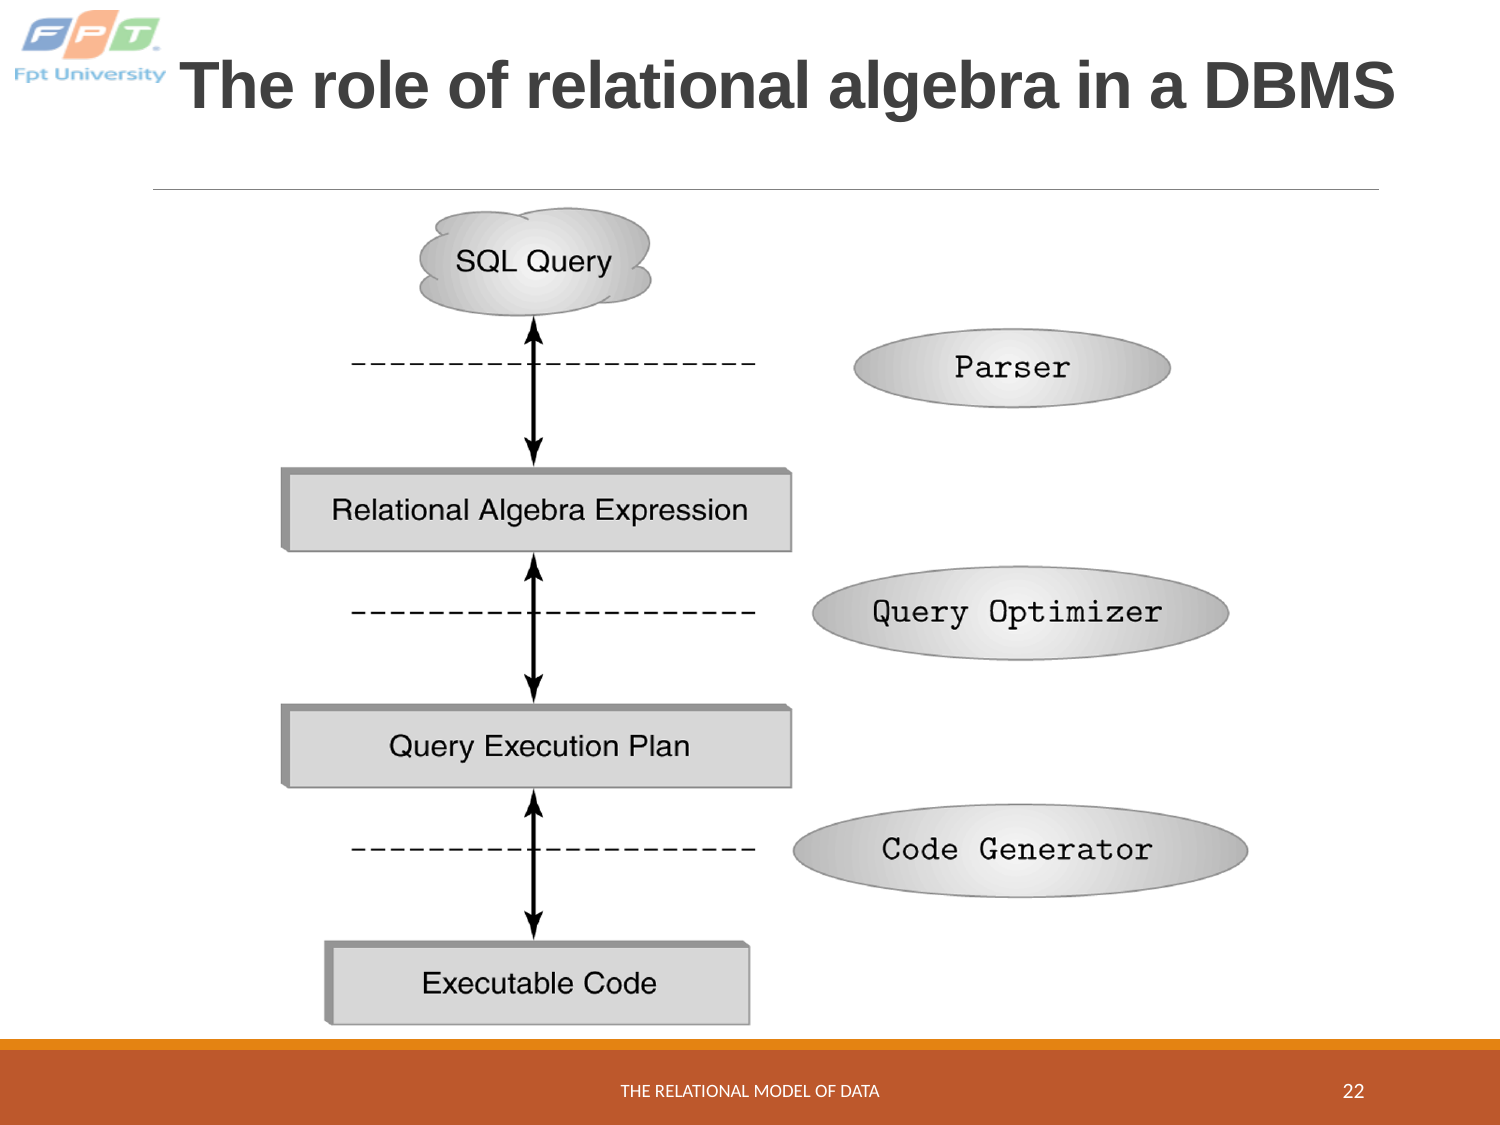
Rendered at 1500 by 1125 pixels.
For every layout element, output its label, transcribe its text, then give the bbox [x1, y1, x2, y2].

footer The Relational Model of Data [453, 1059, 1047, 1120]
table_cell 11 [15, 10, 166, 83]
picture [274, 197, 1260, 1034]
slide_number 22 [1218, 1059, 1380, 1120]
title The role of relational algebra in a DBMS [164, 46, 1467, 185]
